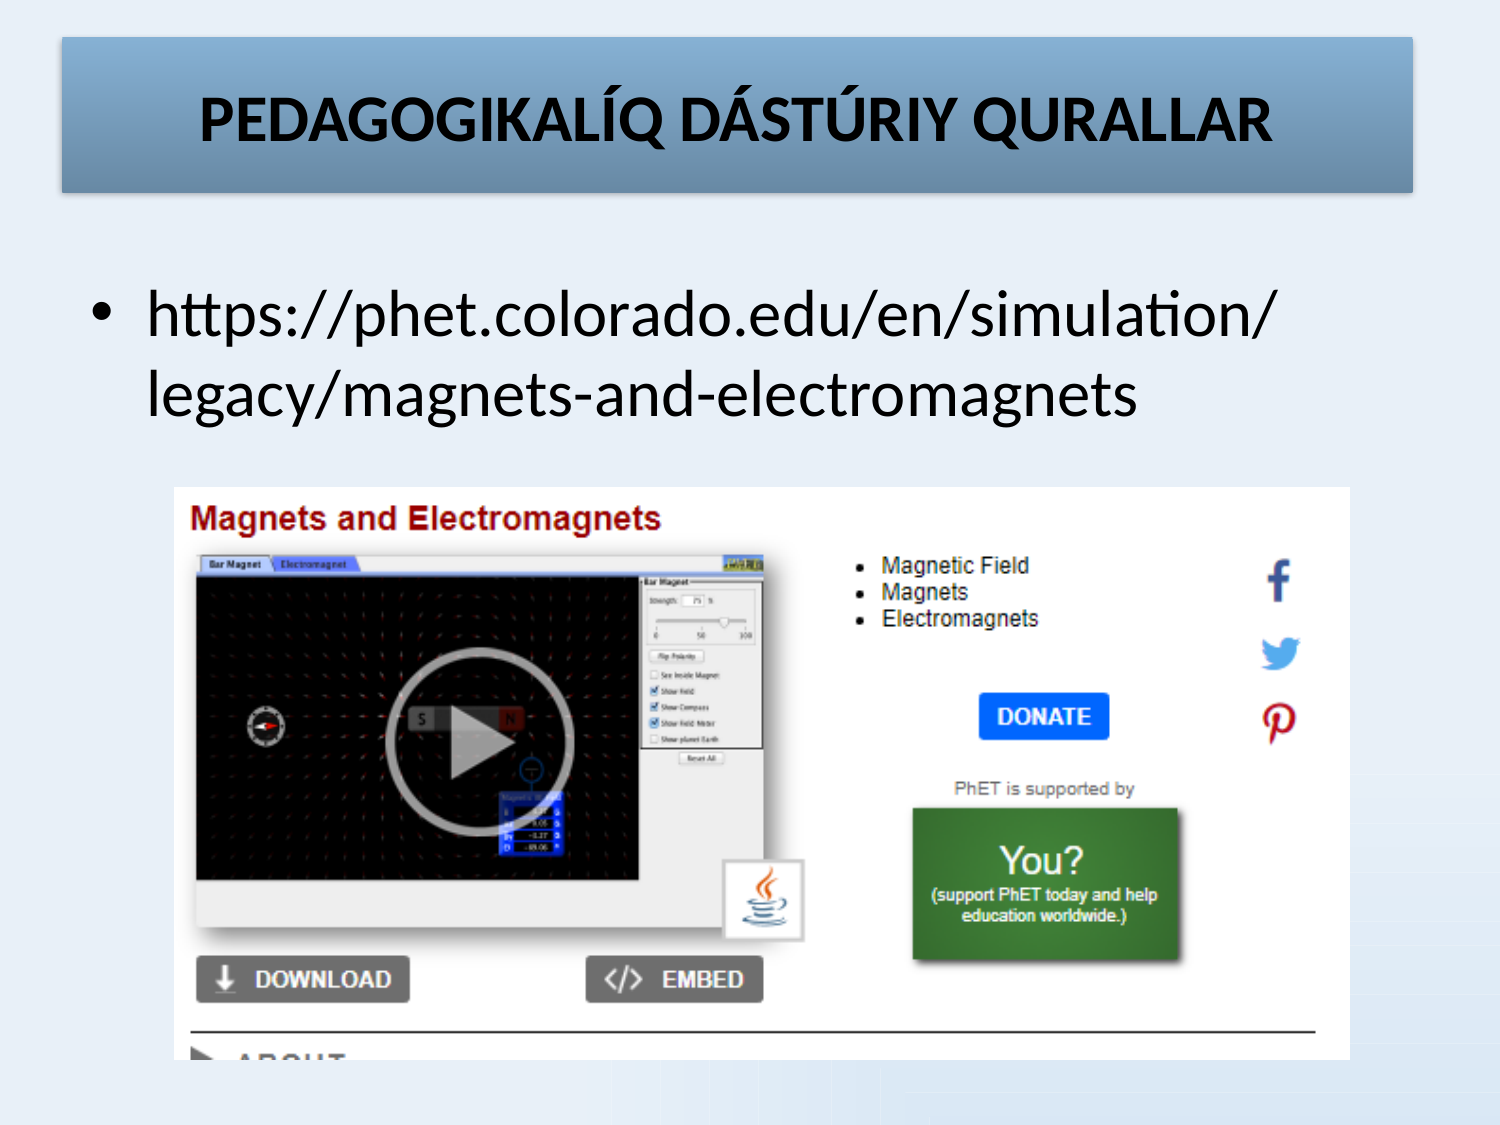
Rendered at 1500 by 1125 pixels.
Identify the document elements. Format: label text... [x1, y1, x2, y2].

list https://phet.colorado.edu/en/simulation/legacy/magnets-and-electromagnets [74, 262, 1426, 1006]
picture [174, 487, 1351, 1061]
title PEDAGOGIKALÍQ DÁSTÚRIY QURALLAR [62, 37, 1413, 193]
